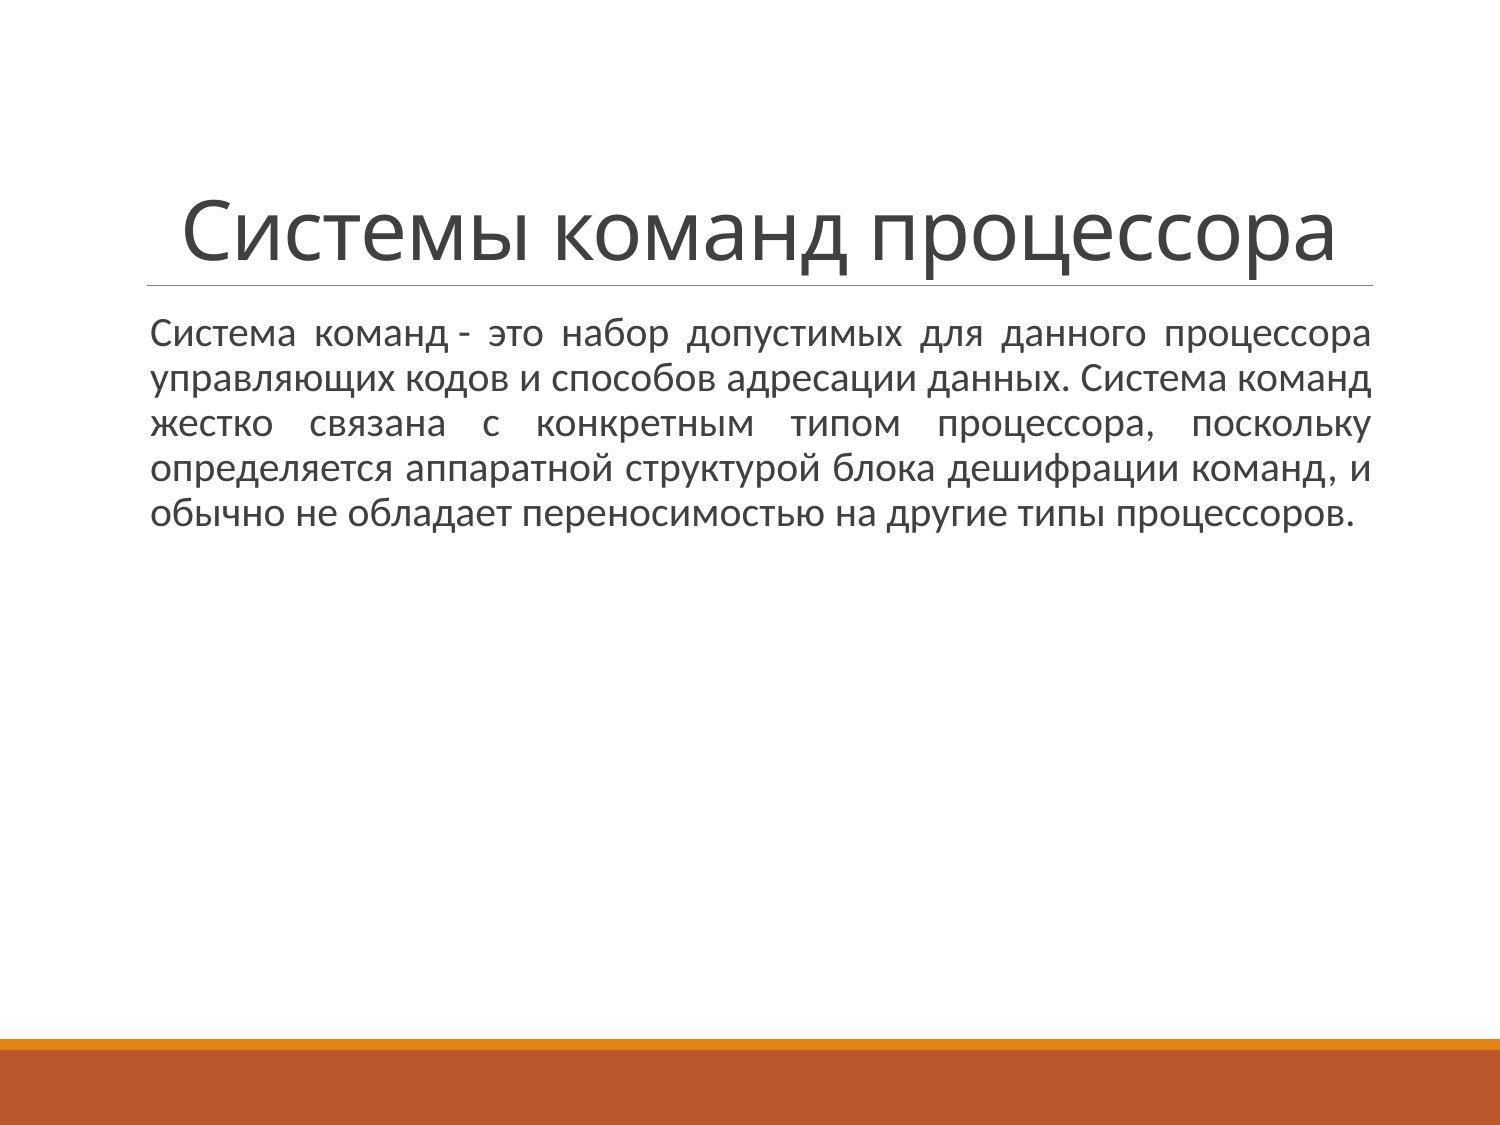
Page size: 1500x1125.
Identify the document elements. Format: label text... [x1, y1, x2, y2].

list Система команд - это набор допустимых для данного процессора управляющих кодов и способов адресации данных. Система команд жестко связана с конкретным типом процессора, поскольку определяется аппаратной структурой блока дешифрации команд, и обычно не обладает переносимостью на другие типы процессоров. [135, 302, 1373, 963]
title Системы команд процессора [135, 47, 1373, 285]
